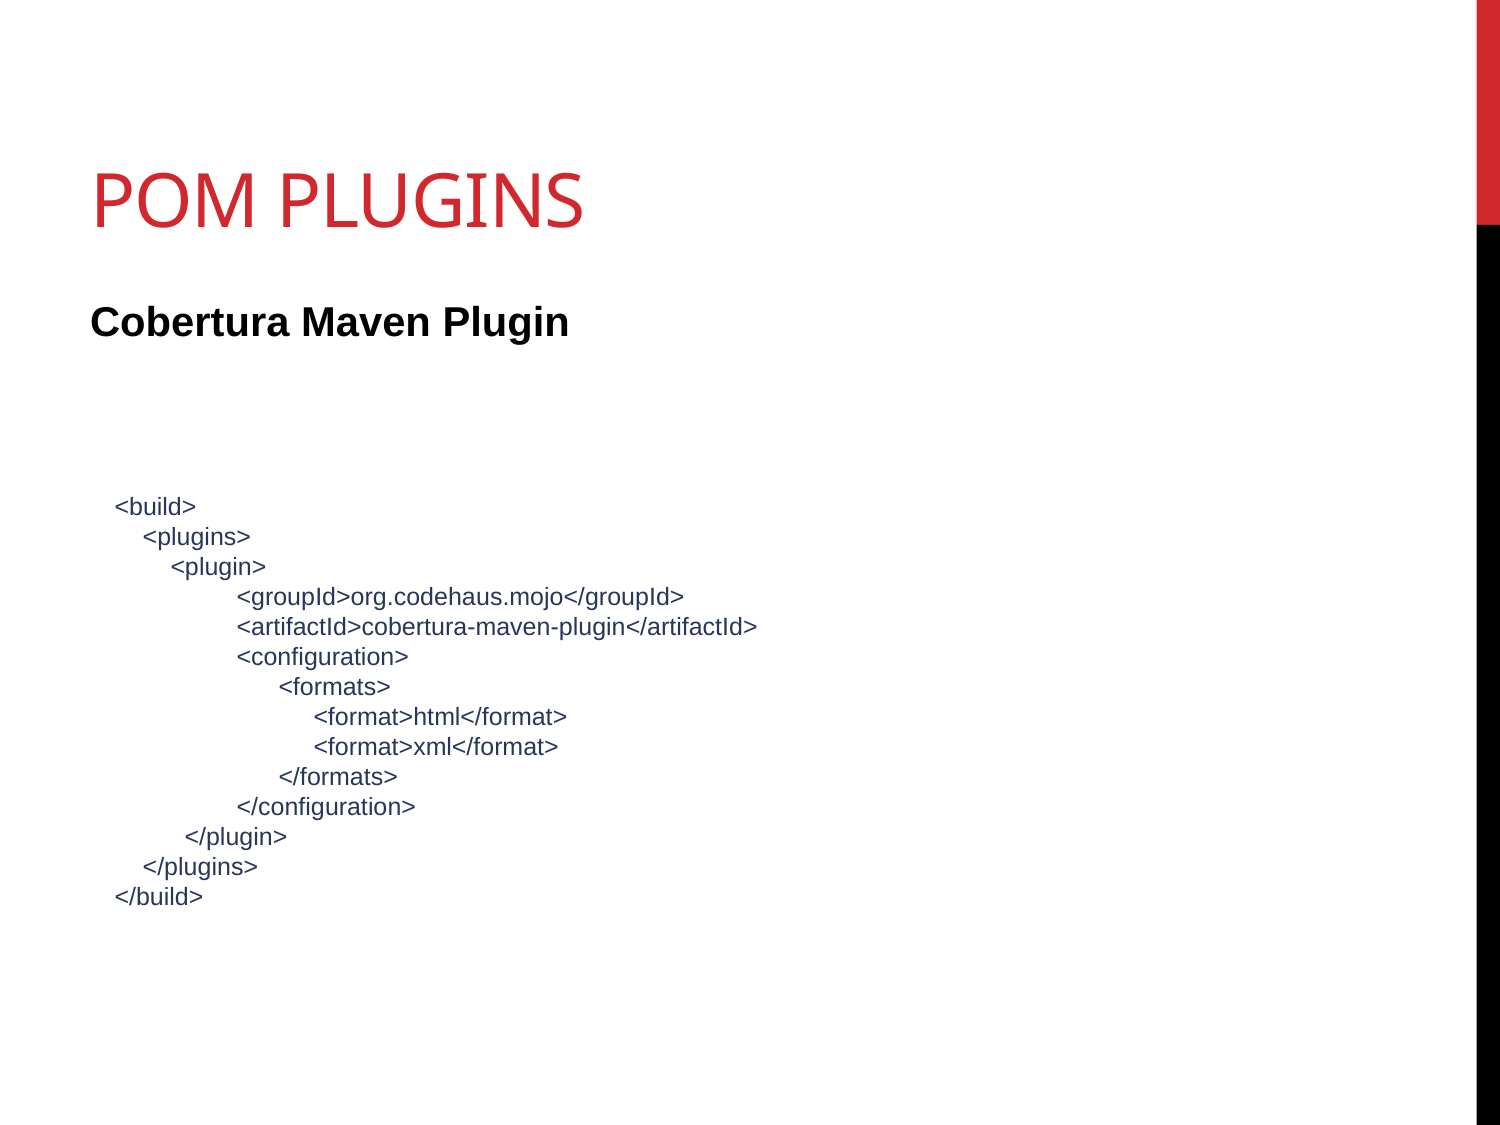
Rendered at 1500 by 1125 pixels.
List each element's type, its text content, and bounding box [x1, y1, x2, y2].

list Cobertura Maven Plugin [75, 287, 1325, 375]
text_box <build> <plugins> <plugin> <groupId>org.codehaus.mojo</groupId> <artifactId>cobertura-maven-plugin</artifactId> <configuration> <formats> <format>html</format> <format>xml</format> </formats> </configuration> </plugin> </plugins> </build> [86, 490, 1342, 910]
title POM Plugins [75, 25, 1325, 250]
